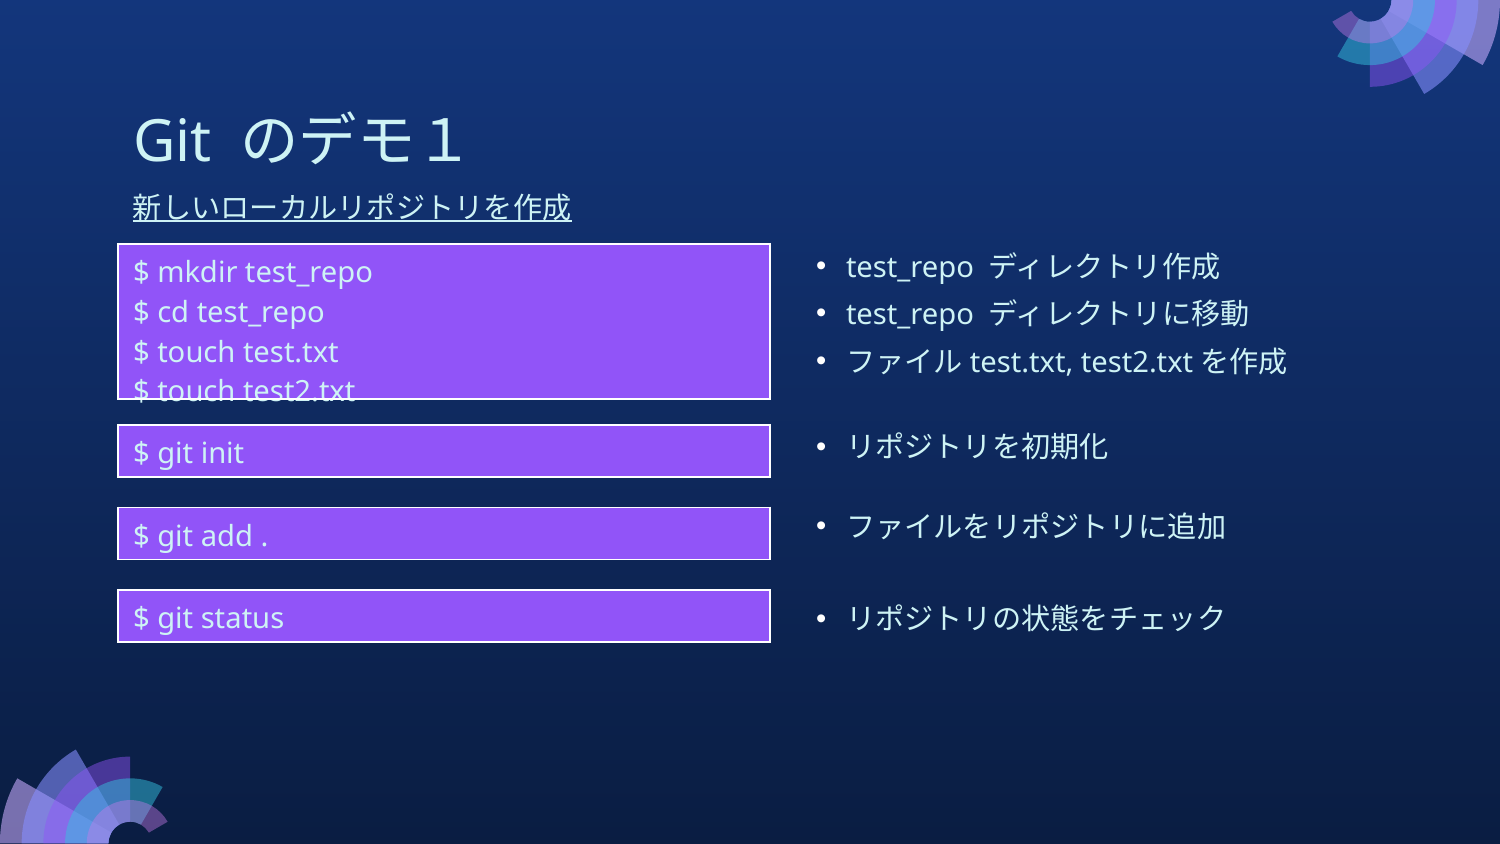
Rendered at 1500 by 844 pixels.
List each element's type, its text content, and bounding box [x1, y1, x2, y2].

table_header $ git add . [119, 508, 769, 559]
table_header $ git status [119, 591, 769, 641]
text_box ファイルをリポジトリに追加 [801, 500, 1356, 551]
text_box リポジトリを初期化 [801, 421, 1356, 472]
text_box test_repo ディレクトリ作成 test_repo ディレクトリに移動 ファイルtest.txt, test2.txtを作成 [801, 240, 1356, 386]
table_header $ mkdir test_repo $ cd test_repo $ touch test.txt $ touch test2.txt [119, 245, 769, 398]
text_box 新しいローカルリポジトリを作成 [118, 181, 1205, 239]
title Git のデモ１ [118, 88, 1382, 183]
table_header $ git init [119, 426, 769, 476]
text_box リポジトリの状態をチェック [801, 593, 1356, 643]
